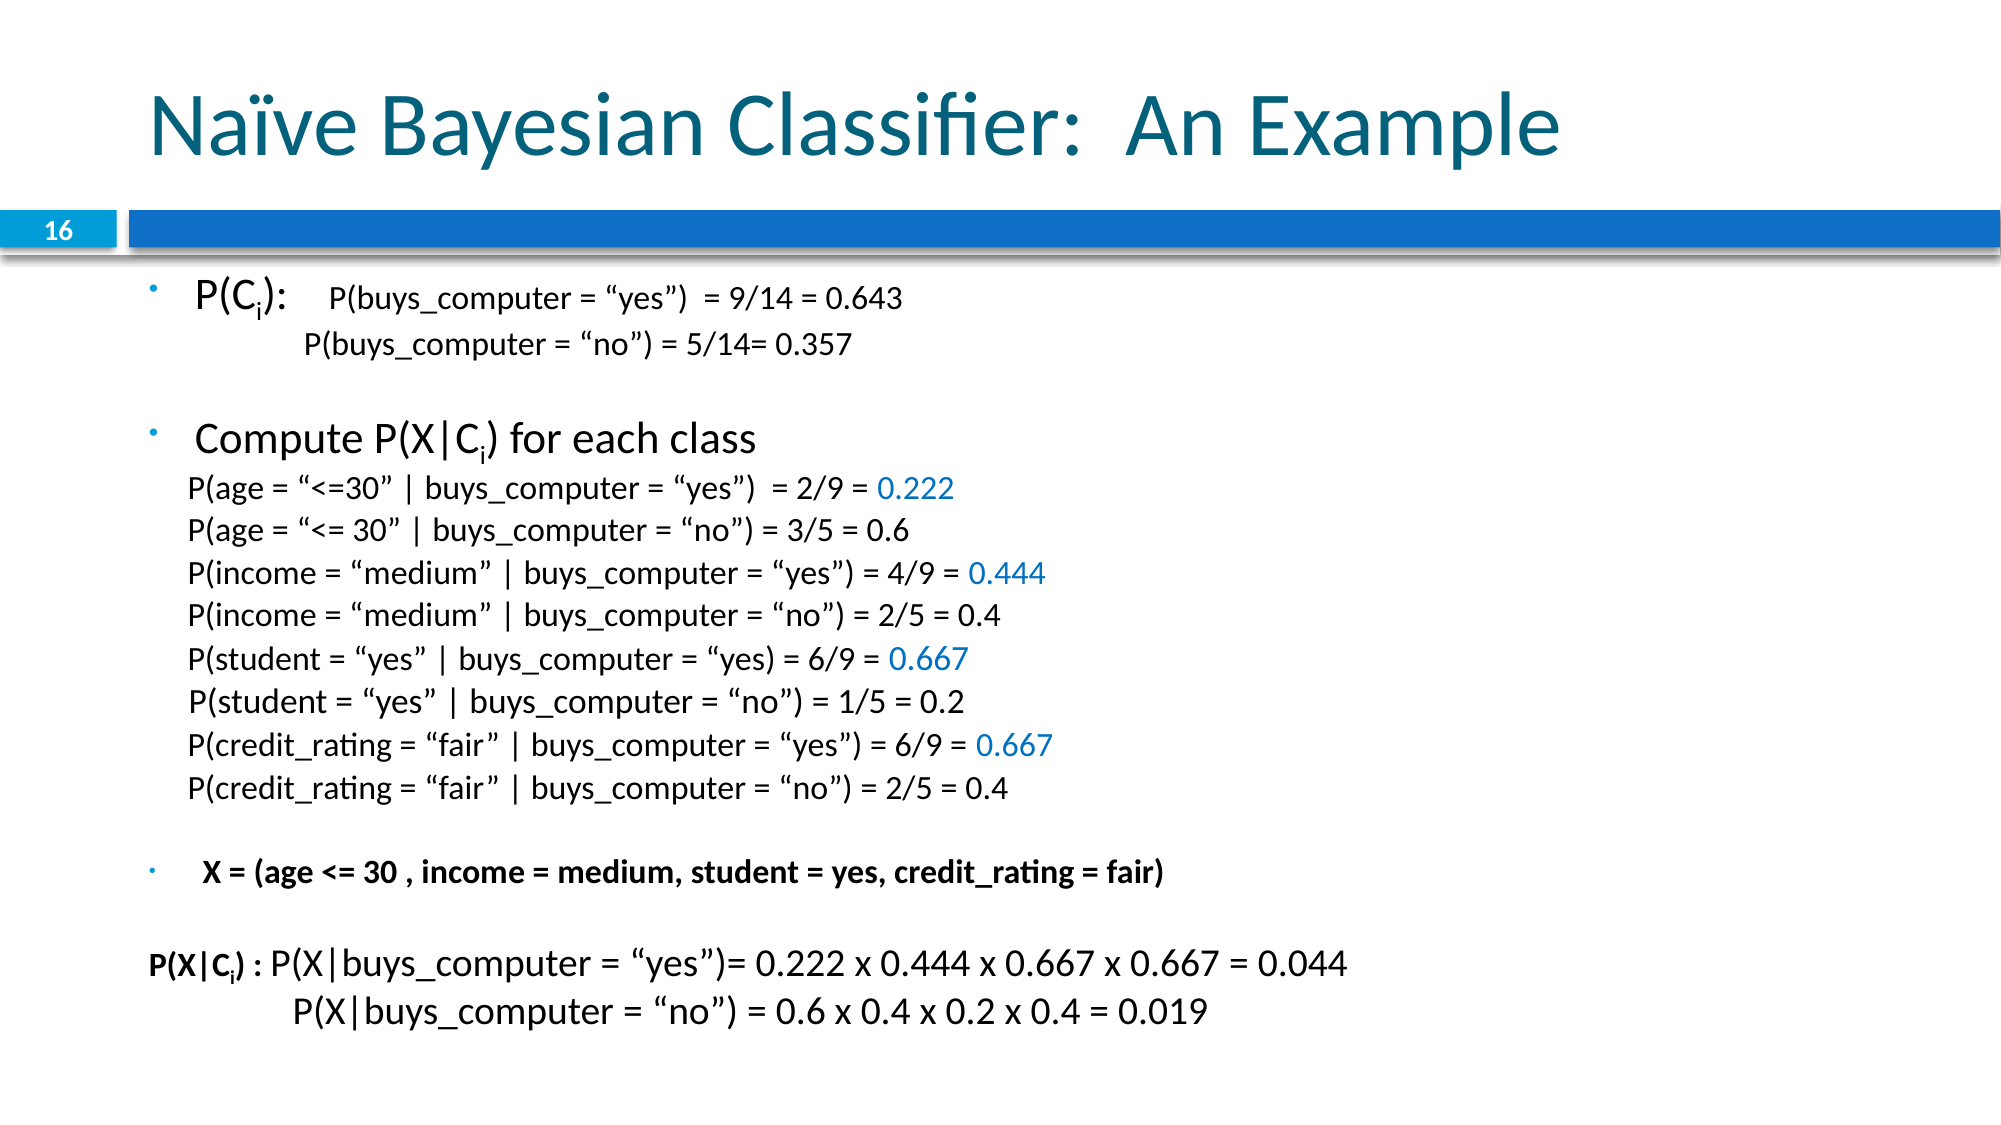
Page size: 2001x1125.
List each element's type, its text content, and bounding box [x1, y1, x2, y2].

slide_number 16 [0, 208, 117, 249]
text_box [314, 146, 1640, 262]
title Naïve Bayesian Classifier: An Example [133, 37, 1918, 200]
list P(Ci): P(buys_computer = “yes”) = 9/14 = 0.643 P(buys_computer = “no”) = 5/14= 0.357 Compute P(X|Ci) for each class P(age = “<=30” | buys_computer = “yes”) = 2/9 = 0.222 P(age = “<= 30” | buys_computer = “no”) = 3/5 = 0.6 P(income = “medium” | buys_computer = “yes”) = 4/9 = 0.444 P(income = “medium” | buys_computer = “no”) = 2/5 = 0.4 P(student = “yes” | buys_computer = “yes) = 6/9 = 0.667 P(student = “yes” | buys_computer = “no”) = 1/5 = 0.2 P(credit_rating = “fair” | buys_computer = “yes”) = 6/9 = 0.667 P(credit_rating = “fair” | buys_computer = “no”) = 2/5 = 0.4 X = (age <= 30 , income = medium, student = yes, credit_rating = fair) P(X|Ci) : P(X|buys_computer = “yes”)= 0.222 x 0.444 x 0.667 x 0.667 = 0.044 P(X|buys_computer = “no”) = 0.6 x 0.4 x 0.2 x 0.4 = 0.019 [133, 262, 1945, 1088]
